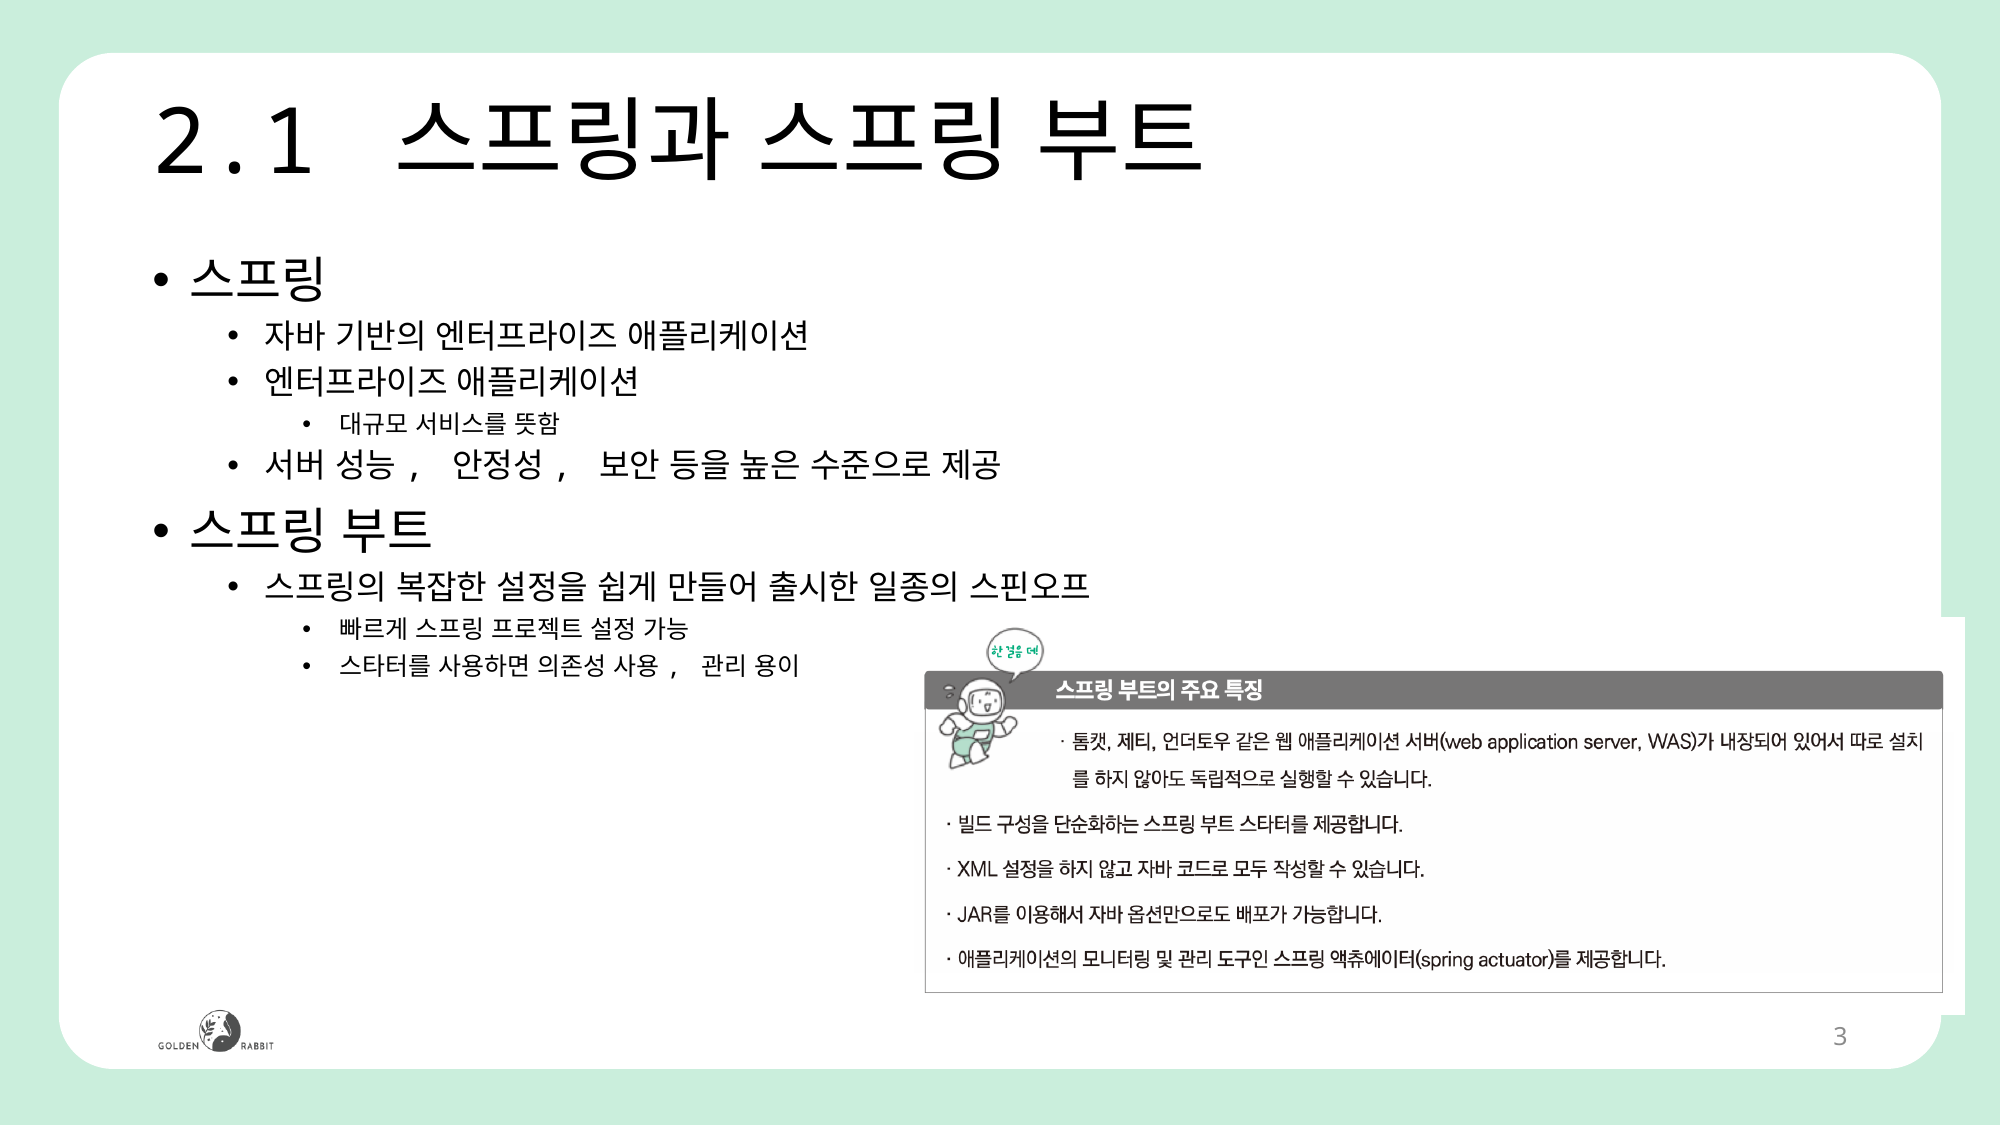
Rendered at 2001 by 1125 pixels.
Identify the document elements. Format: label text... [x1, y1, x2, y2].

list 스프링 자바 기반의 엔터프라이즈 애플리케이션 엔터프라이즈 애플리케이션 대규모 서비스를 뜻함 서버 성능, 안정성, 보안 등을 높은 수준으로 제공 스프링 부트 스프링의 복잡한 설정을 쉽게 만들어 출시한 일종의 스핀오프 빠르게 스프링 프로젝트 설정 가능 스타터를 사용하면 의존성 사용, 관리 용이 [137, 247, 1863, 968]
title 2.1 스프링과 스프링 부트 [137, 87, 1863, 201]
slide_number 3 [1412, 1015, 1863, 1068]
picture [153, 968, 278, 1093]
picture [903, 617, 1965, 1015]
